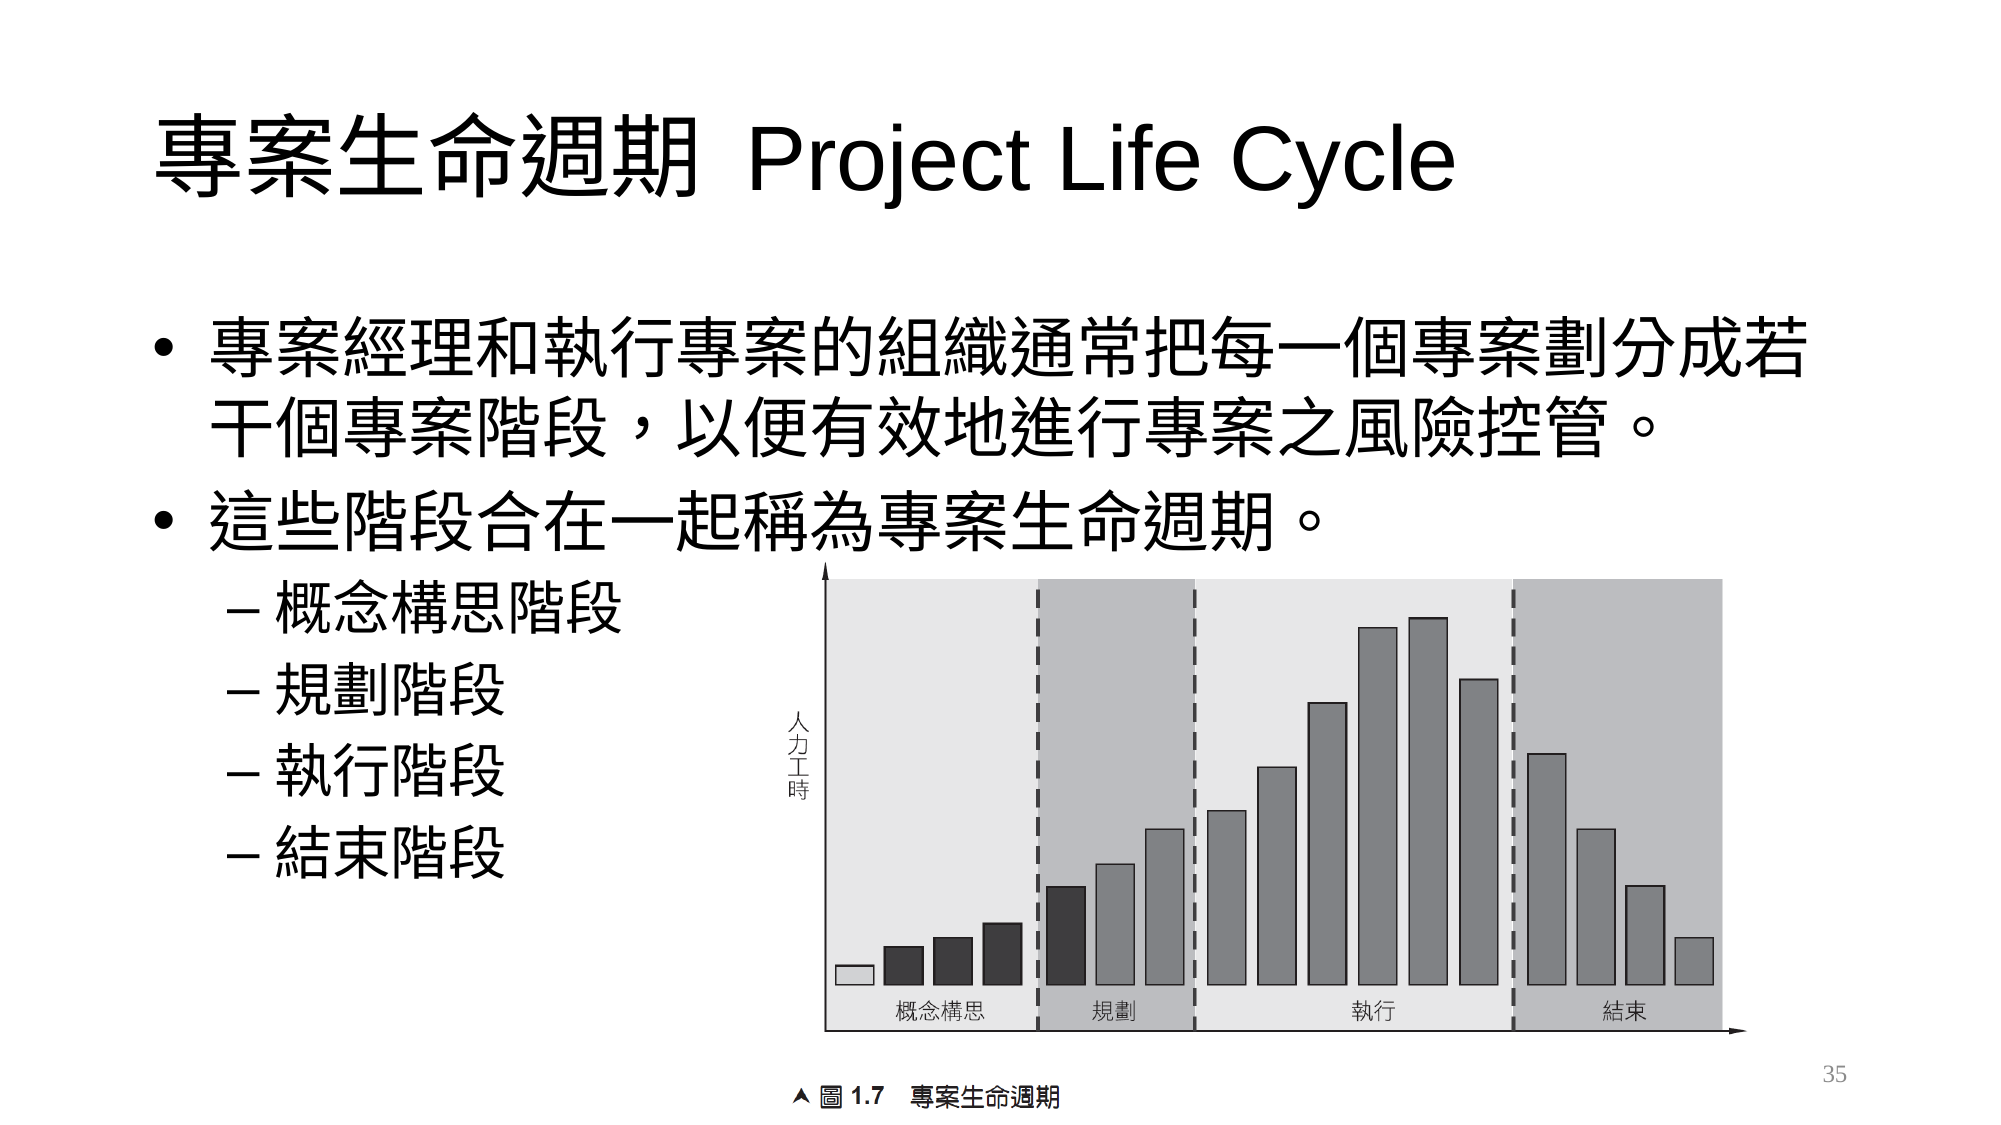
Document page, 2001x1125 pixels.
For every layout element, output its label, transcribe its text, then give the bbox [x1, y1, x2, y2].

list 專案經理和執行專案的組織通常把每一個專案劃分成若干個專案階段，以便有效地進行專案之風險控管。 這些階段合在一起稱為專案生命週期。 概念構思階段 規劃階段 執行階段 結束階段 [137, 298, 1863, 1013]
title 專案生命週期 Project Life Cycle [137, 45, 1863, 263]
slide_number 35 [1768, 1042, 1863, 1103]
picture [775, 550, 1768, 1116]
